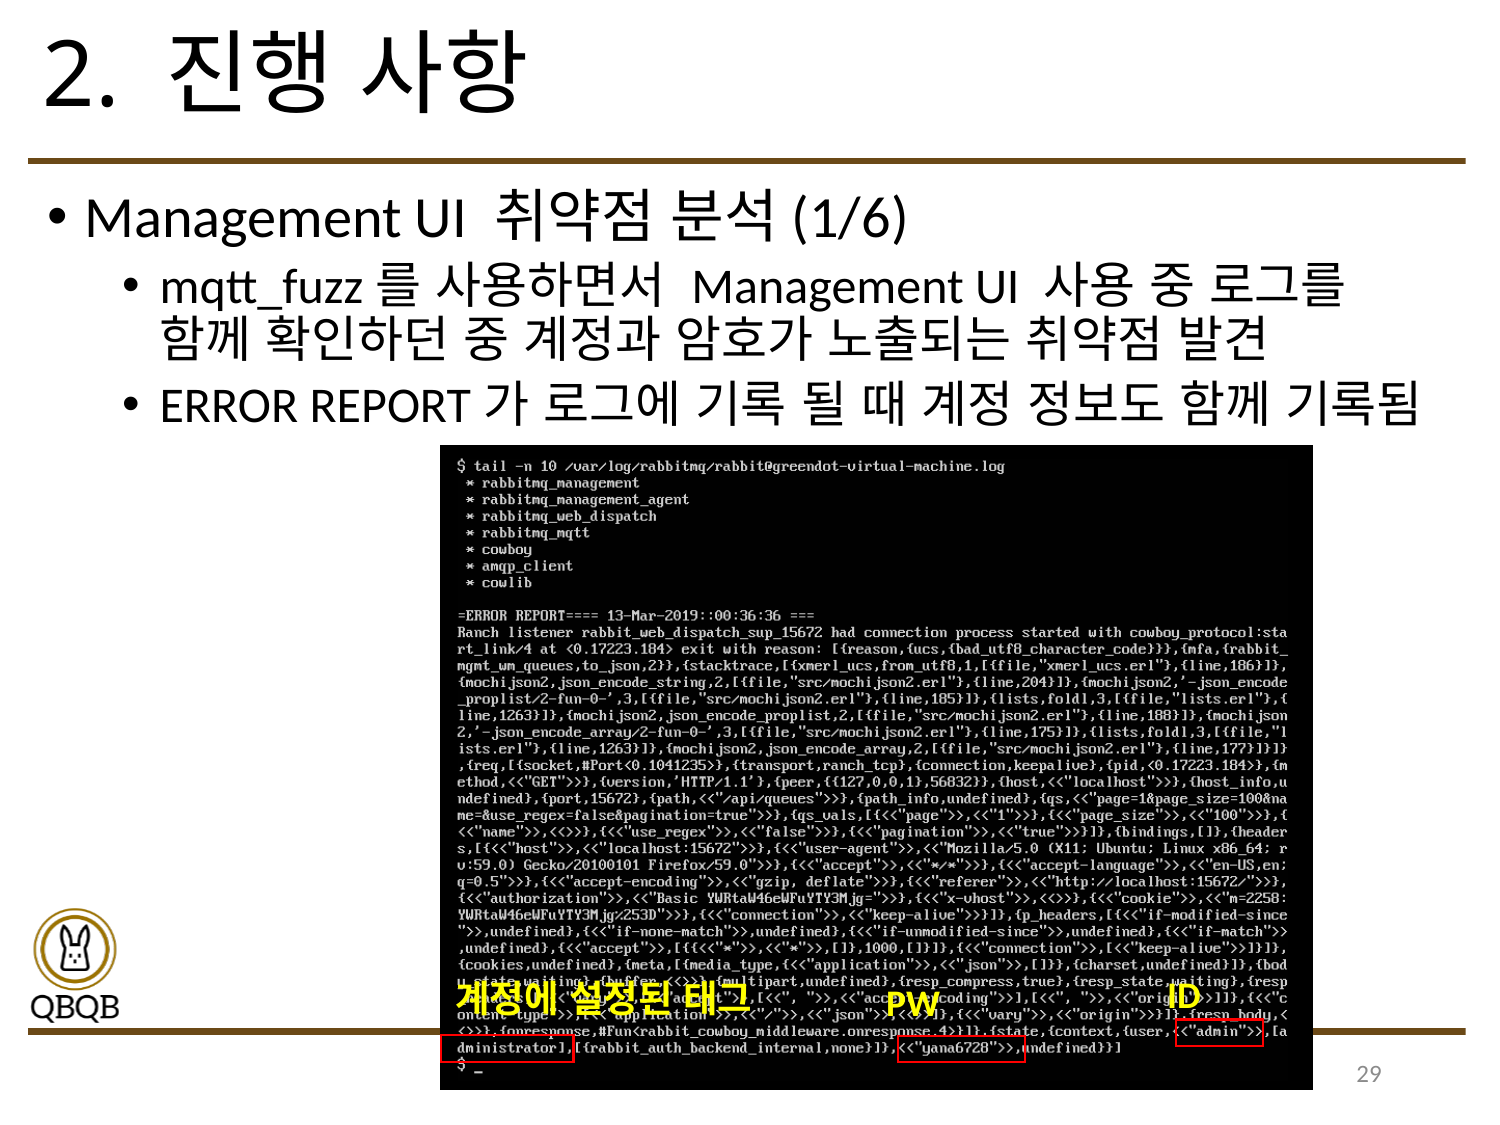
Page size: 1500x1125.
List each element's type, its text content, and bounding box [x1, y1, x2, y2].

slide_number 29 [1059, 1042, 1397, 1103]
picture [0, 856, 199, 1103]
list Management UI 취약점 분석(1/6) mqtt_fuzz를 사용하면서 Management UI 사용 중 로그를 함께 확인하던 중 계정과 암호가 노출되는 취약점 발견 ERROR REPORT가 로그에 기록 될 때 계정 정보도 함께 기록됨 [32, 179, 1464, 979]
title 2. 진행 사항 [27, 6, 1228, 147]
picture [440, 445, 1313, 1091]
